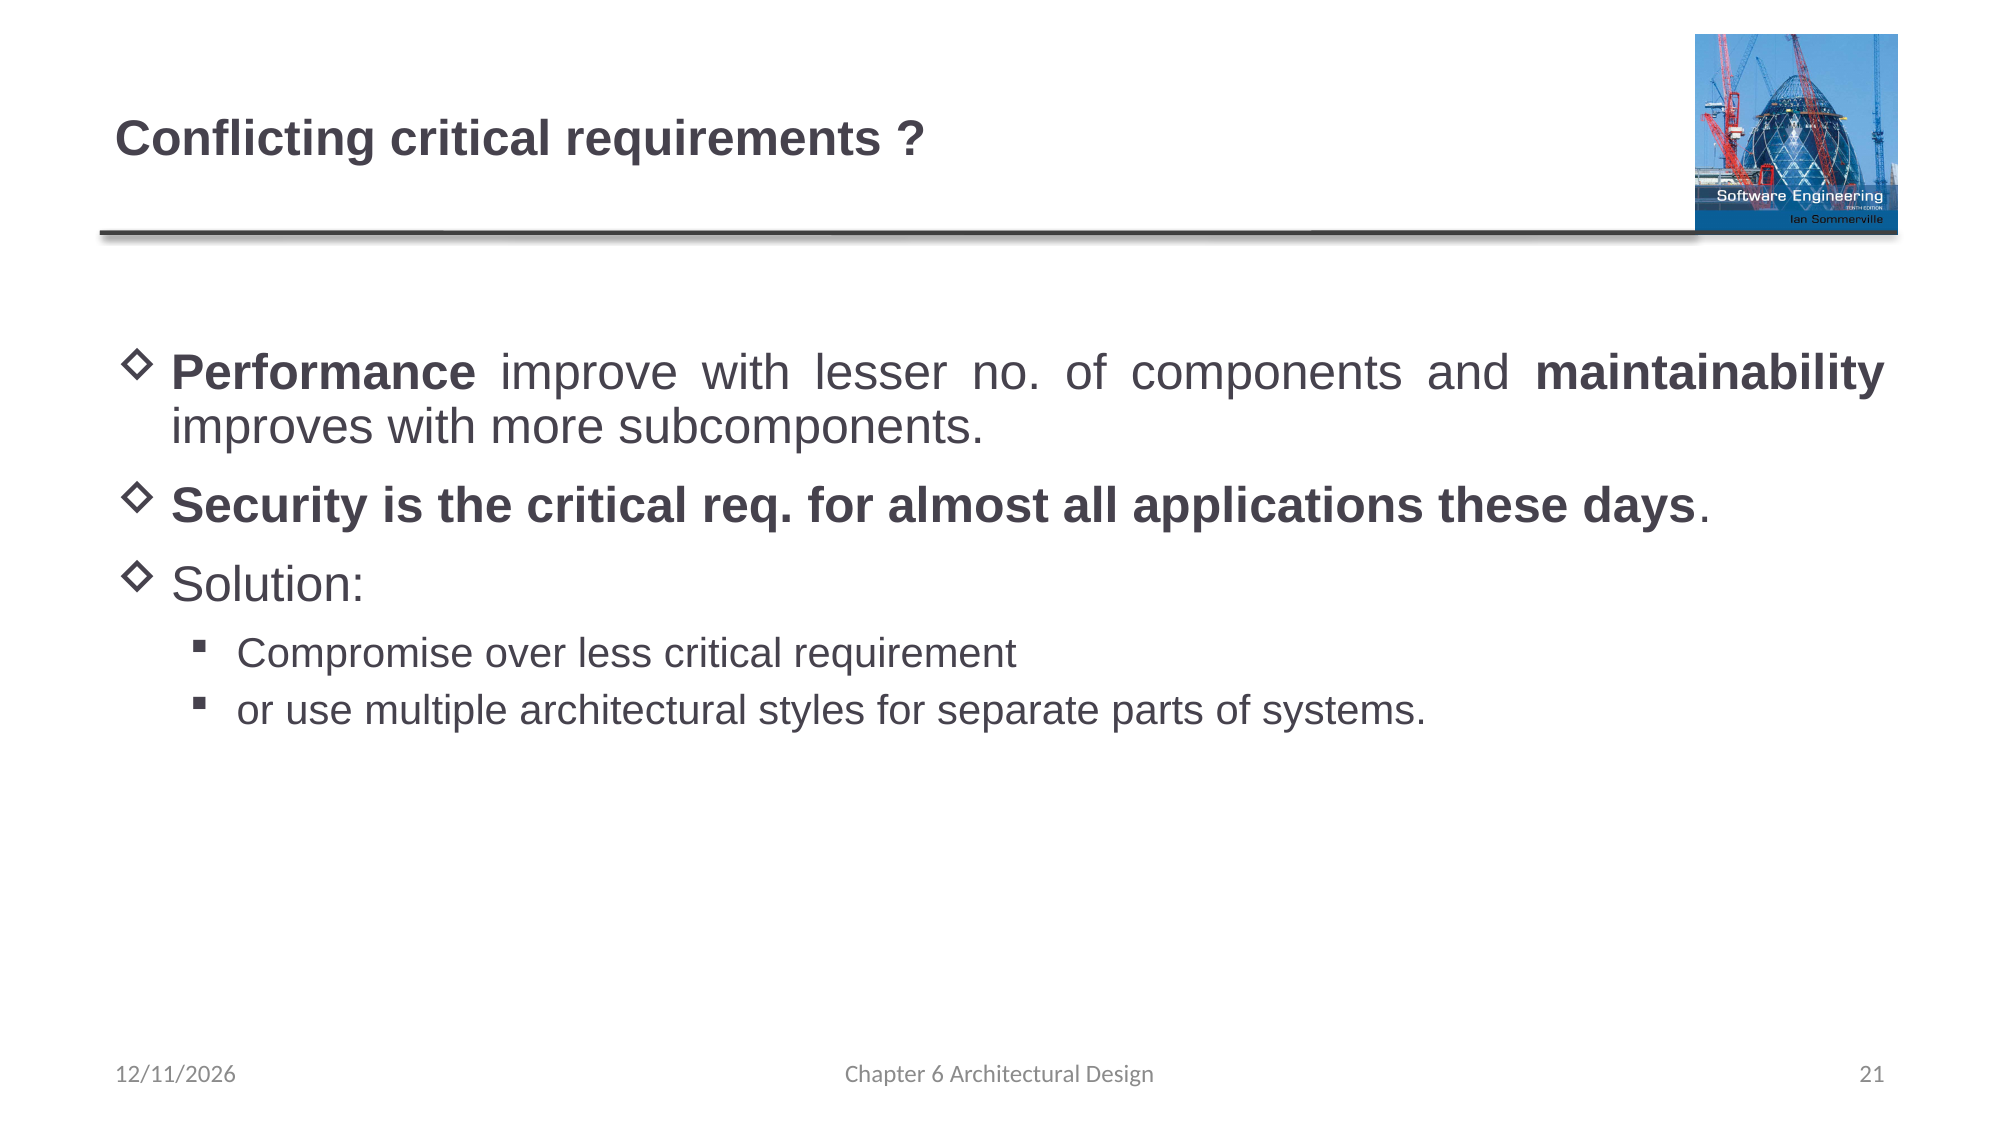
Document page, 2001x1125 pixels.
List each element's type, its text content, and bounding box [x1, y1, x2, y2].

list Performance improve with lesser no. of components and maintainability improves with more subcomponents. Security is the critical req. for almost all applications these days. Solution: Compromise over less critical requirement or use multiple architectural styles for separate parts of systems. [99, 339, 1900, 823]
picture [1695, 34, 1898, 230]
slide_number 21 [1433, 1042, 1900, 1103]
title Conflicting critical requirements ? [99, 60, 1463, 212]
footer Chapter 6 Architectural Design [683, 1042, 1317, 1103]
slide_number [99, 1042, 567, 1103]
